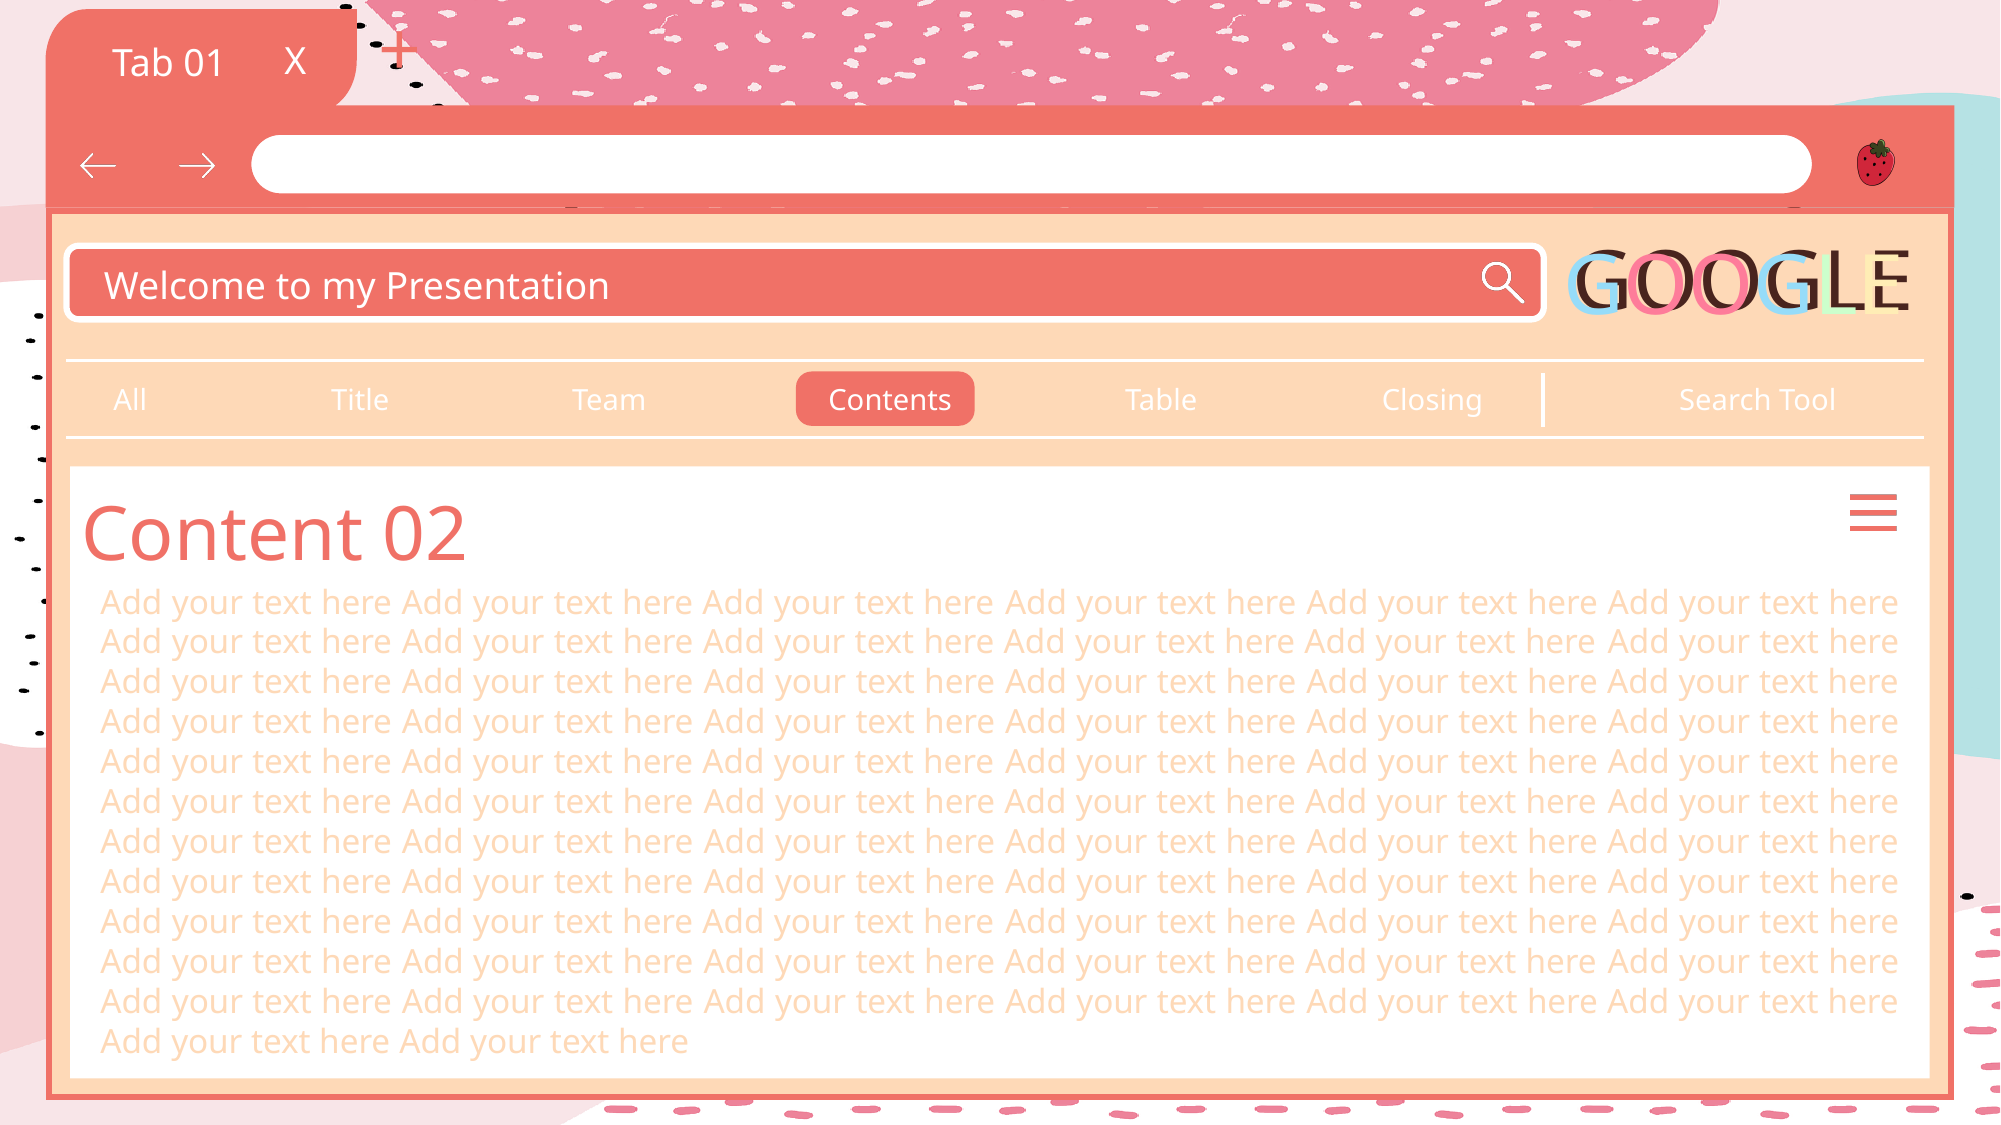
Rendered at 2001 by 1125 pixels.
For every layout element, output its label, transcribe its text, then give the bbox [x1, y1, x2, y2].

text_box Content 02 [66, 477, 484, 583]
text_box GOOGLE [1548, 223, 1919, 339]
text_box [65, 244, 1545, 321]
picture [0, 0, 2001, 1125]
text_box [249, 132, 1814, 196]
text_box [69, 465, 1931, 1079]
text_box Closing [1367, 373, 1498, 424]
text_box Add your text here Add your text here Add your text here Add your text here Add your text here Add your text here Add your text here Add your text here Add your text here Add your text here Add your text here Add your text here Add your text here Add your text here Add your text here Add your text here Add your text here Add your text here Add your text here Add your text here Add your text here Add your text here Add your text here Add your text here Add your text here Add your text here Add your text here Add your text here Add your text here Add your text here Add your text here Add your text here Add your text here Add your text here Add your text here Add your text here Add your text here Add your text here Add your text here Add your text here Add your text here Add your text here Add your text here Add your text here Add your text here Add your text here Add your text here Add your text here Add your text here Add your text here Add your text here Add your text here Add your text here Add your text here Add your text here Add your text here Add your text here Add your text here Add your text here Add your text here Add your text here Add your text here Add your text here Add your text here Add your text here Add your text here Add your text here Add your text here [85, 573, 1915, 1068]
text_box Welcome to my Presentation [89, 254, 626, 315]
text_box [794, 370, 976, 427]
text_box Contents [813, 373, 967, 424]
text_box Tab 01 [97, 31, 242, 92]
text_box + [363, 0, 436, 99]
text_box GOOGLE [1558, 219, 1929, 335]
text_box Search Tool [1664, 373, 1852, 424]
text_box Table [1110, 373, 1213, 424]
text_box [48, 210, 1952, 1098]
text_box All [98, 373, 162, 424]
text_box X [269, 29, 322, 90]
text_box Title [316, 373, 405, 424]
text_box [47, 11, 1953, 206]
text_box Team [557, 373, 662, 424]
